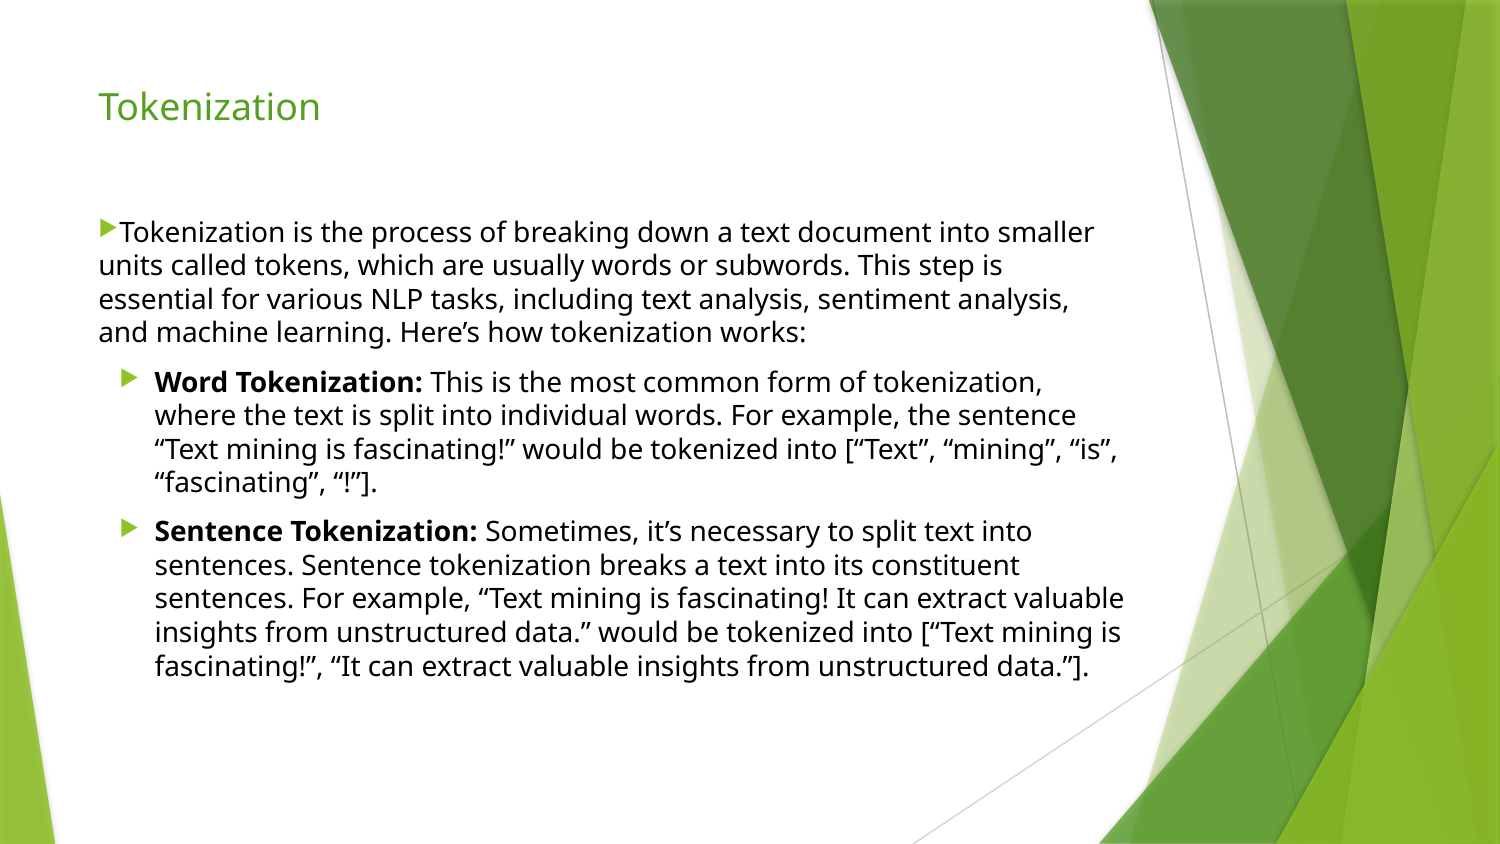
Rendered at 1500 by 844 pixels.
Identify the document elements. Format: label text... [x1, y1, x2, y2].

title Tokenization [83, 75, 1141, 206]
list Tokenization is the process of breaking down a text document into smaller units called tokens, which are usually words or subwords. This step is essential for various NLP tasks, including text analysis, sentiment analysis, and machine learning. Here’s how tokenization works: Word Tokenization: This is the most common form of tokenization, where the text is split into individual words. For example, the sentence “Text mining is fascinating!” would be tokenized into [“Text”, “mining”, “is”, “fascinating”, “!”]. Sentence Tokenization: Sometimes, it’s necessary to split text into sentences. Sentence tokenization breaks a text into its constituent sentences. For example, “Text mining is fascinating! It can extract valuable insights from unstructured data.” would be tokenized into [“Text mining is fascinating!”, “It can extract valuable insights from unstructured data.”]. [83, 206, 1141, 793]
